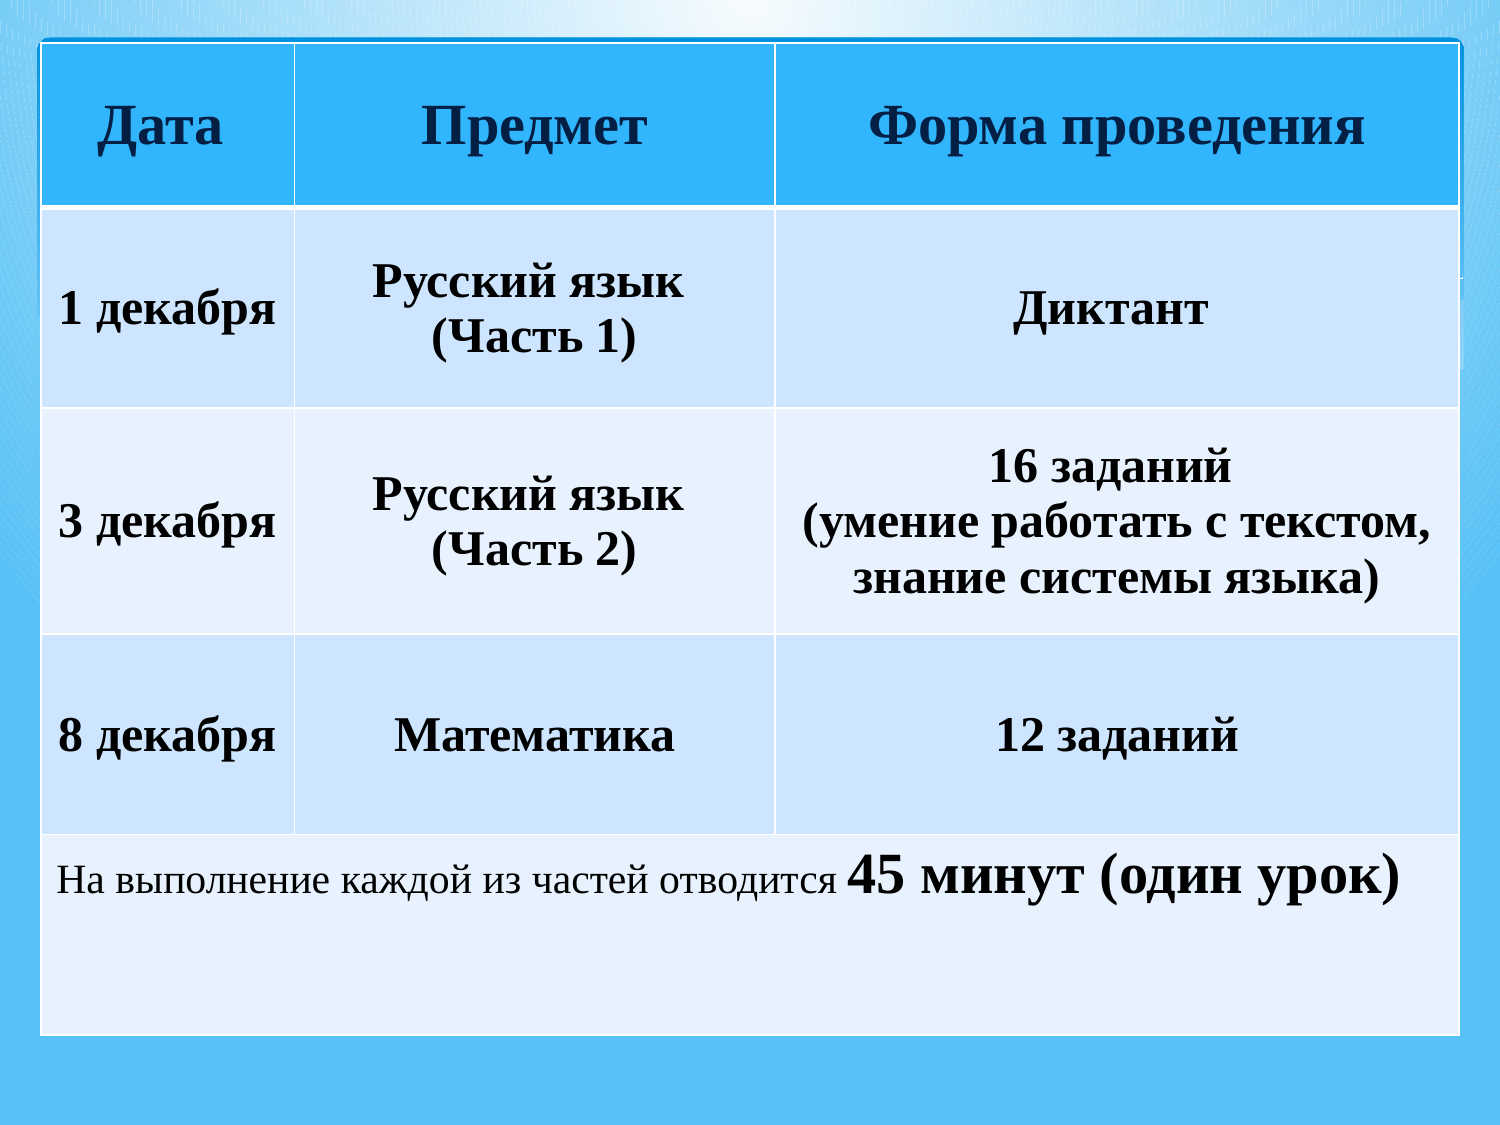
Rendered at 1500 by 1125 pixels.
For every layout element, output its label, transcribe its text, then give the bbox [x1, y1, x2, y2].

table_header Форма проведения [776, 44, 1458, 205]
table_cell 1 декабря [42, 210, 294, 407]
table_cell Математика [295, 635, 774, 834]
table_cell 16 заданий (умение работать с текстом, знание системы языка) [776, 409, 1458, 633]
table_cell 3 декабря [42, 409, 294, 633]
table_cell 8 декабря [42, 635, 294, 834]
table_cell Диктант [776, 210, 1458, 407]
table_header Дата [42, 44, 294, 205]
table_cell 12 заданий [776, 635, 1458, 834]
table_cell Русский язык (Часть 1) [295, 210, 774, 407]
table_cell На выполнение каждой из частей отводится 45 минут (один урок) [42, 835, 1458, 1034]
table_header Предмет [295, 44, 774, 205]
table_cell Русский язык (Часть 2) [295, 409, 774, 633]
